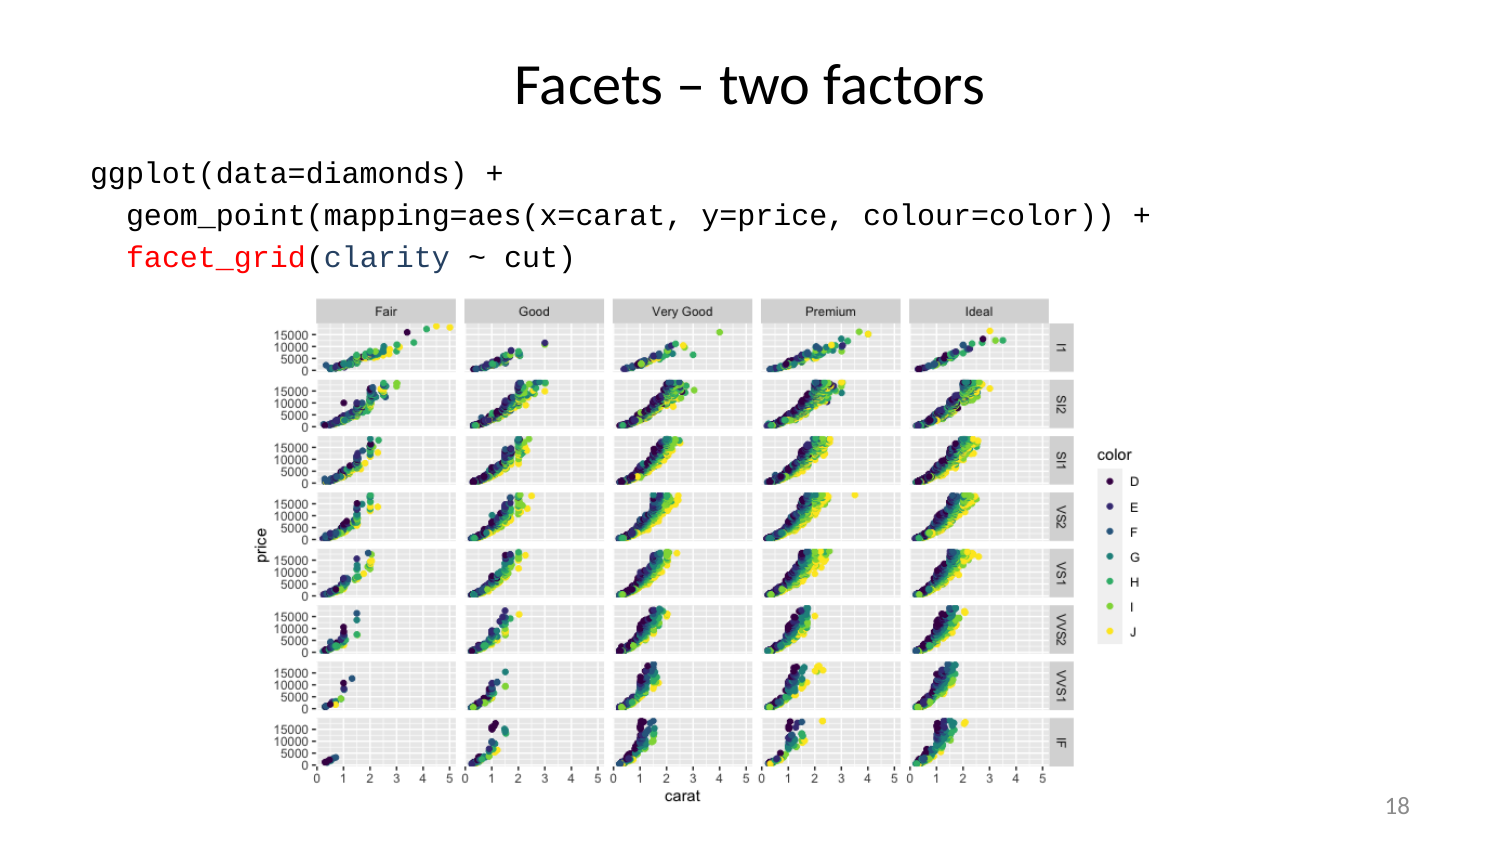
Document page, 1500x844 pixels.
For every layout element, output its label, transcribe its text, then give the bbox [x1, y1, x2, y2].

slide_number 18 [1074, 782, 1425, 827]
list ggplot(data=diamonds) + geom_point(mapping=aes(x=carat, y=price, colour=color)) + facet_grid(clarity ~ cut) [75, 146, 1425, 283]
picture [247, 291, 1156, 812]
title Facets – two factors [75, 33, 1425, 129]
